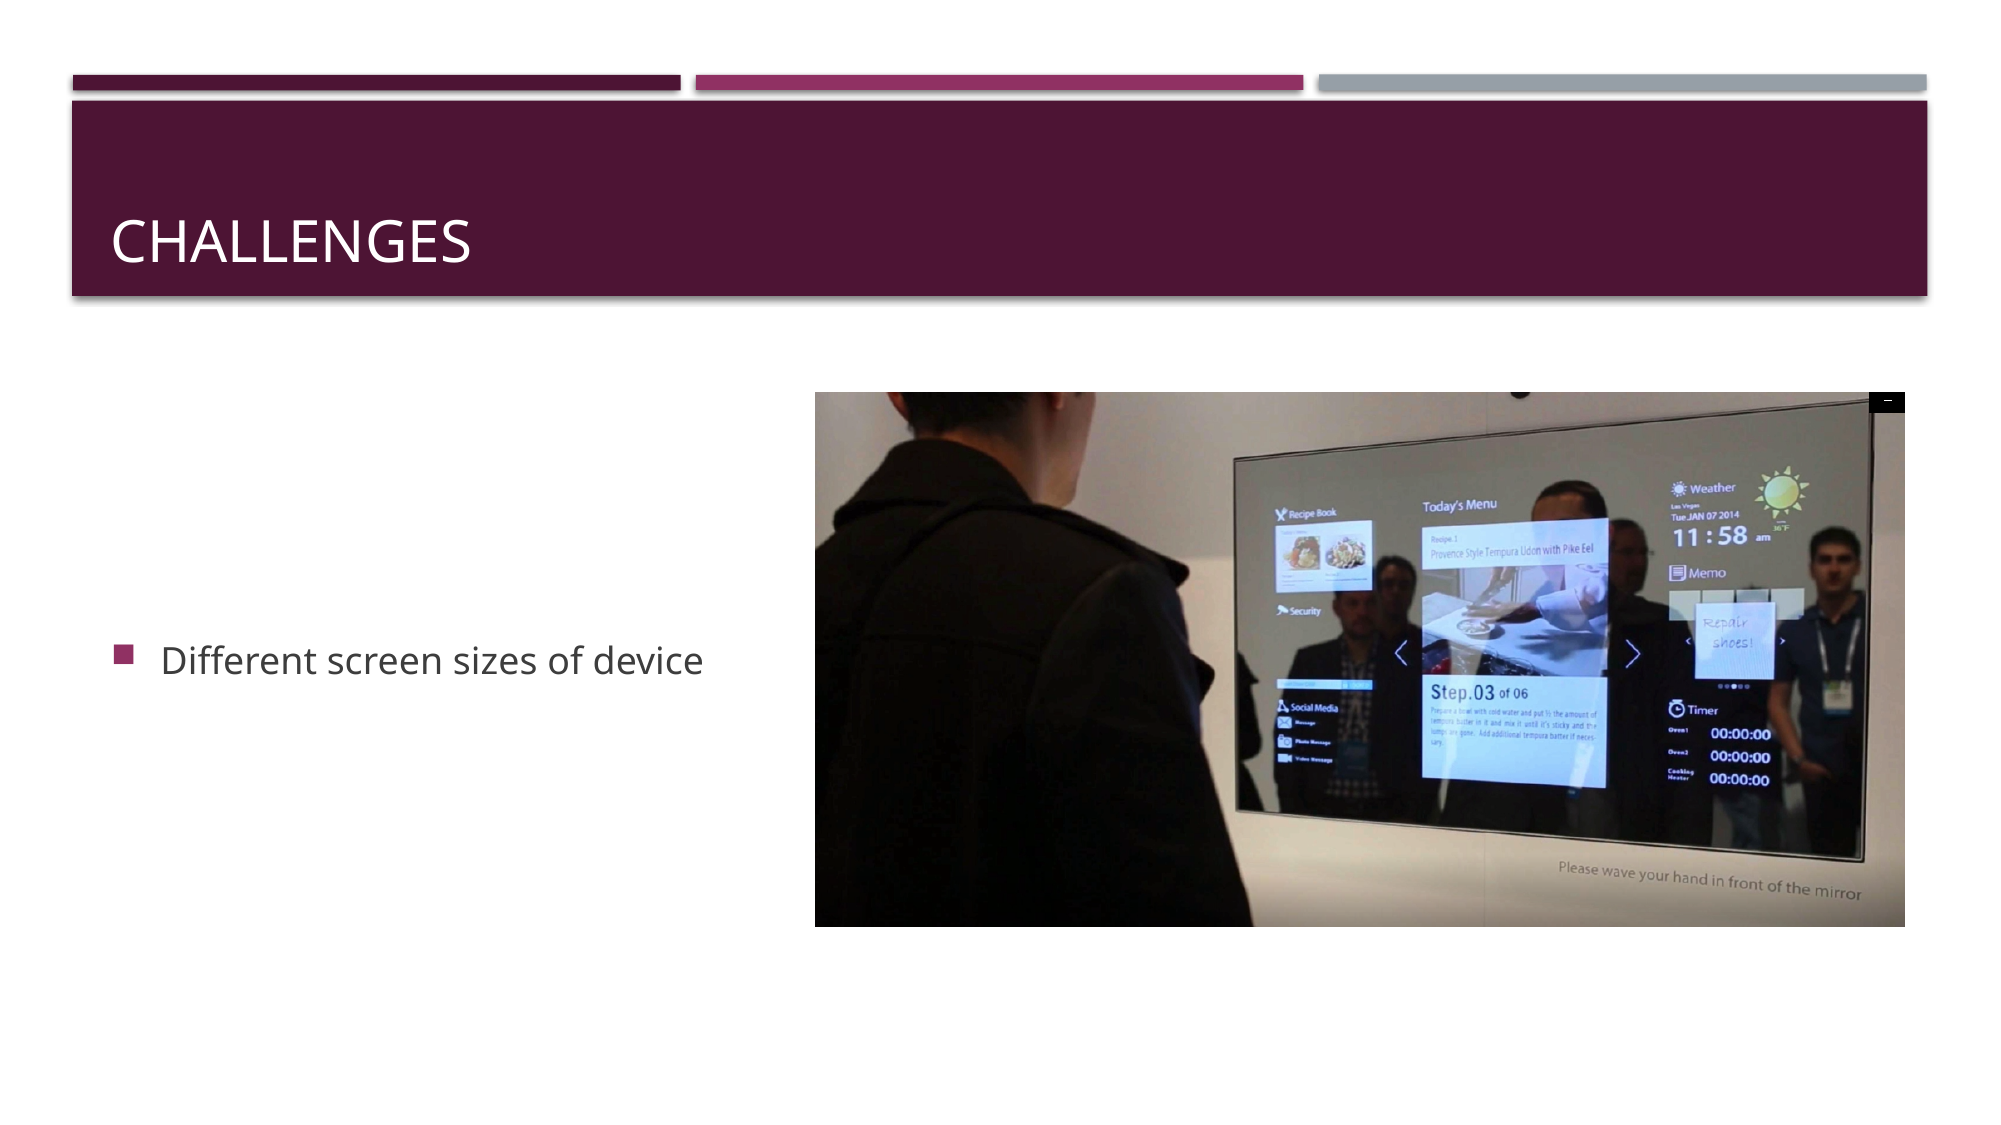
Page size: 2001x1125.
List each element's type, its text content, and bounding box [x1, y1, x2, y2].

list Different screen sizes of device [95, 357, 1905, 962]
picture [814, 391, 1906, 927]
title Challenges [95, 115, 1905, 282]
